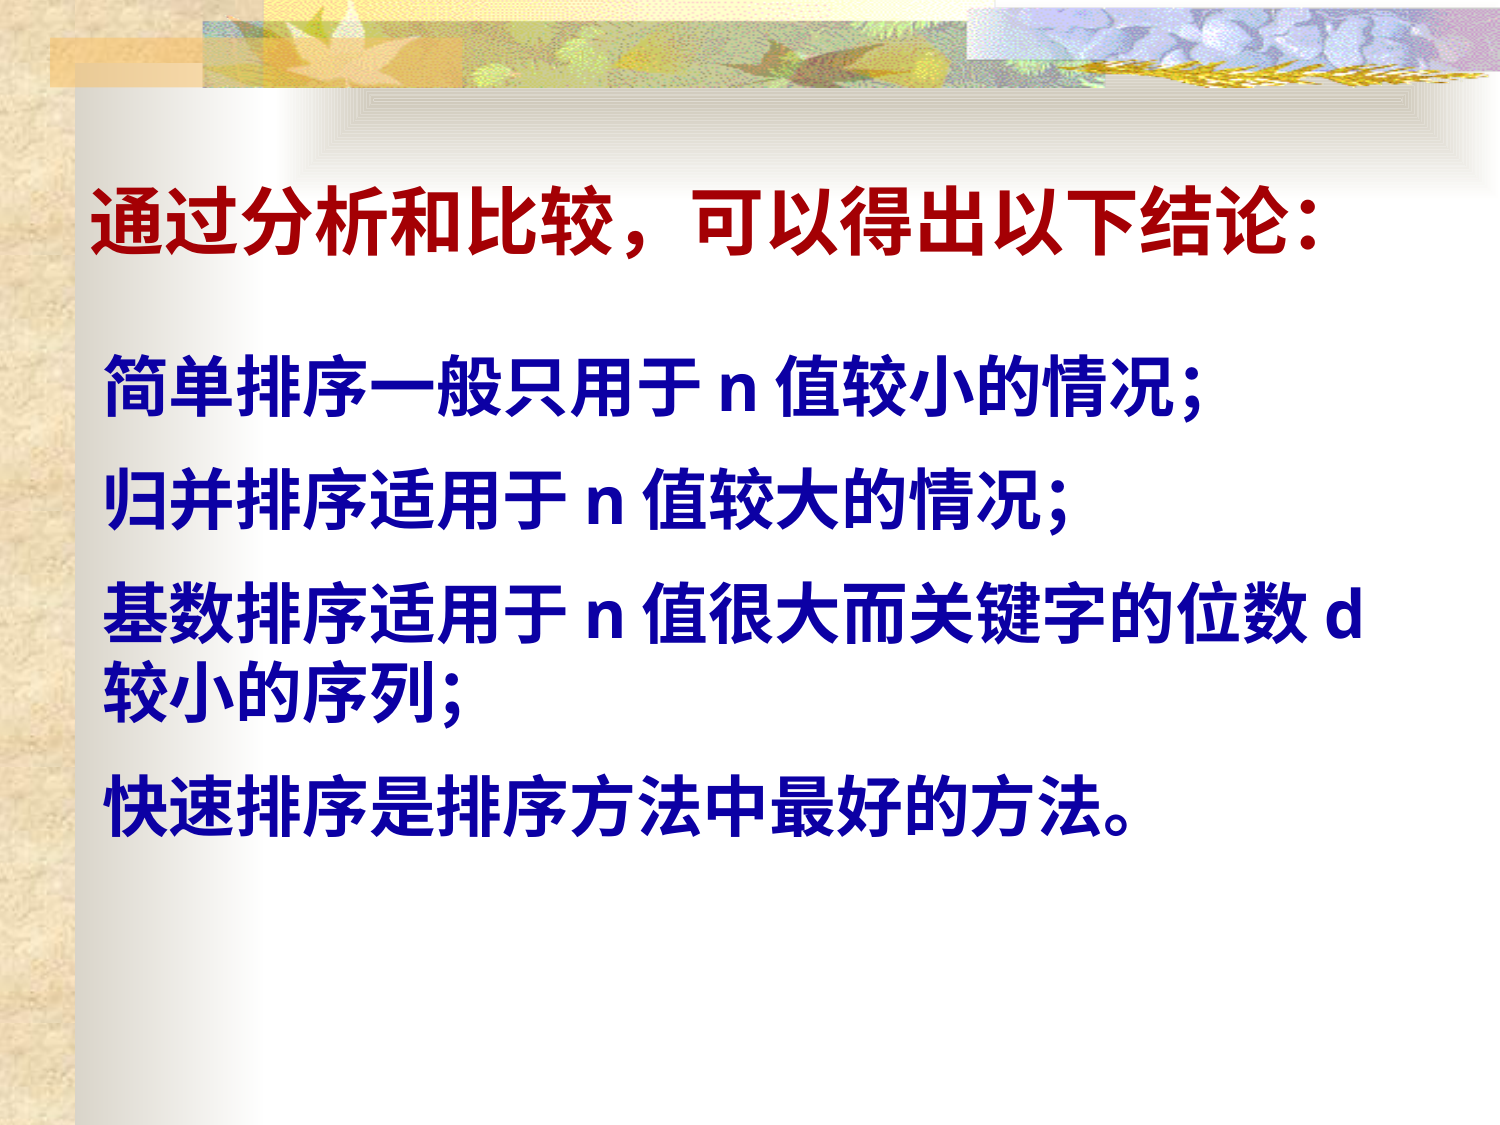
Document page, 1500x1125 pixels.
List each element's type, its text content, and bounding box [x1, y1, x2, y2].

picture [0, 0, 1500, 1125]
text_box 通过分析和比较，可以得出以下结论： [74, 167, 1413, 273]
text_box 简单排序一般只用于n值较小的情况； 归并排序适用于n值较大的情况； 基数排序适用于n值很大而关键字的位数d较小的序列； 快速排序是排序方法中最好的方法。 [87, 337, 1413, 852]
